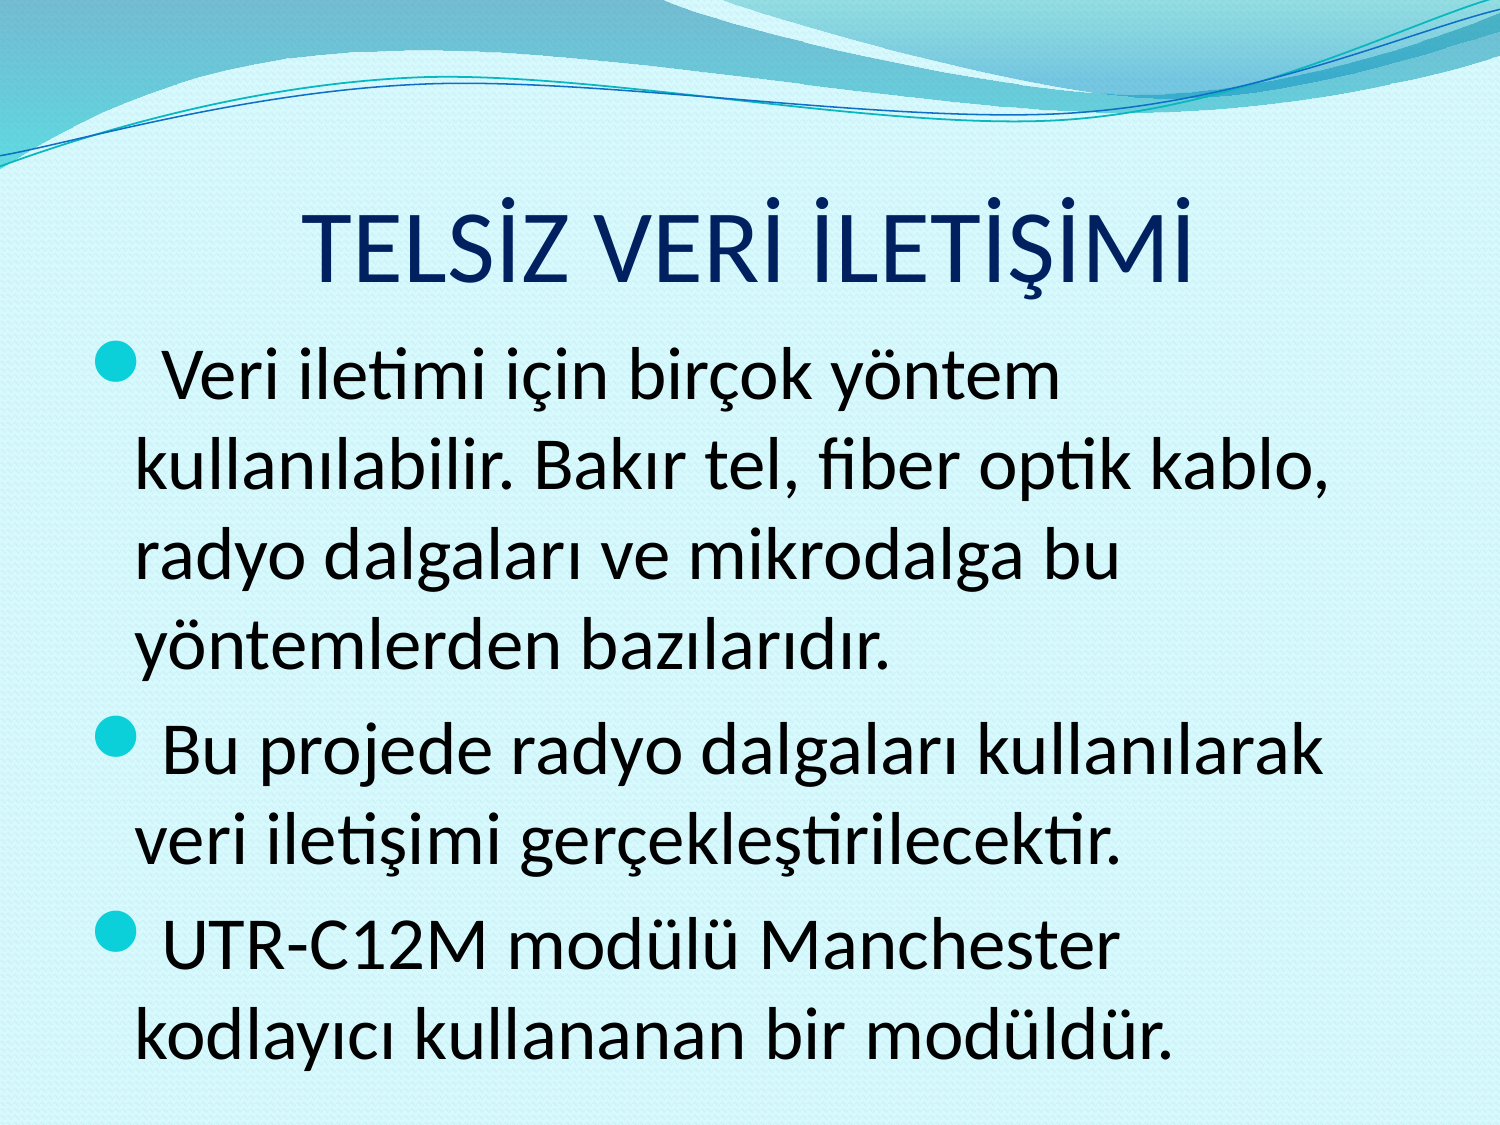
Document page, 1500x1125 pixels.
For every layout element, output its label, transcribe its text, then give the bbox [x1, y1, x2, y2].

list Veri iletimi için birçok yöntem kullanılabilir. Bakır tel, fiber optik kablo, radyo dalgaları ve mikrodalga bu yöntemlerden bazılarıdır. Bu projede radyo dalgaları kullanılarak veri iletişimi gerçekleştirilecektir. UTR-C12M modülü Manchester kodlayıcı kullananan bir modüldür. [75, 317, 1412, 1038]
title TELSİZ VERİ İLETİŞİMİ [75, 115, 1425, 303]
